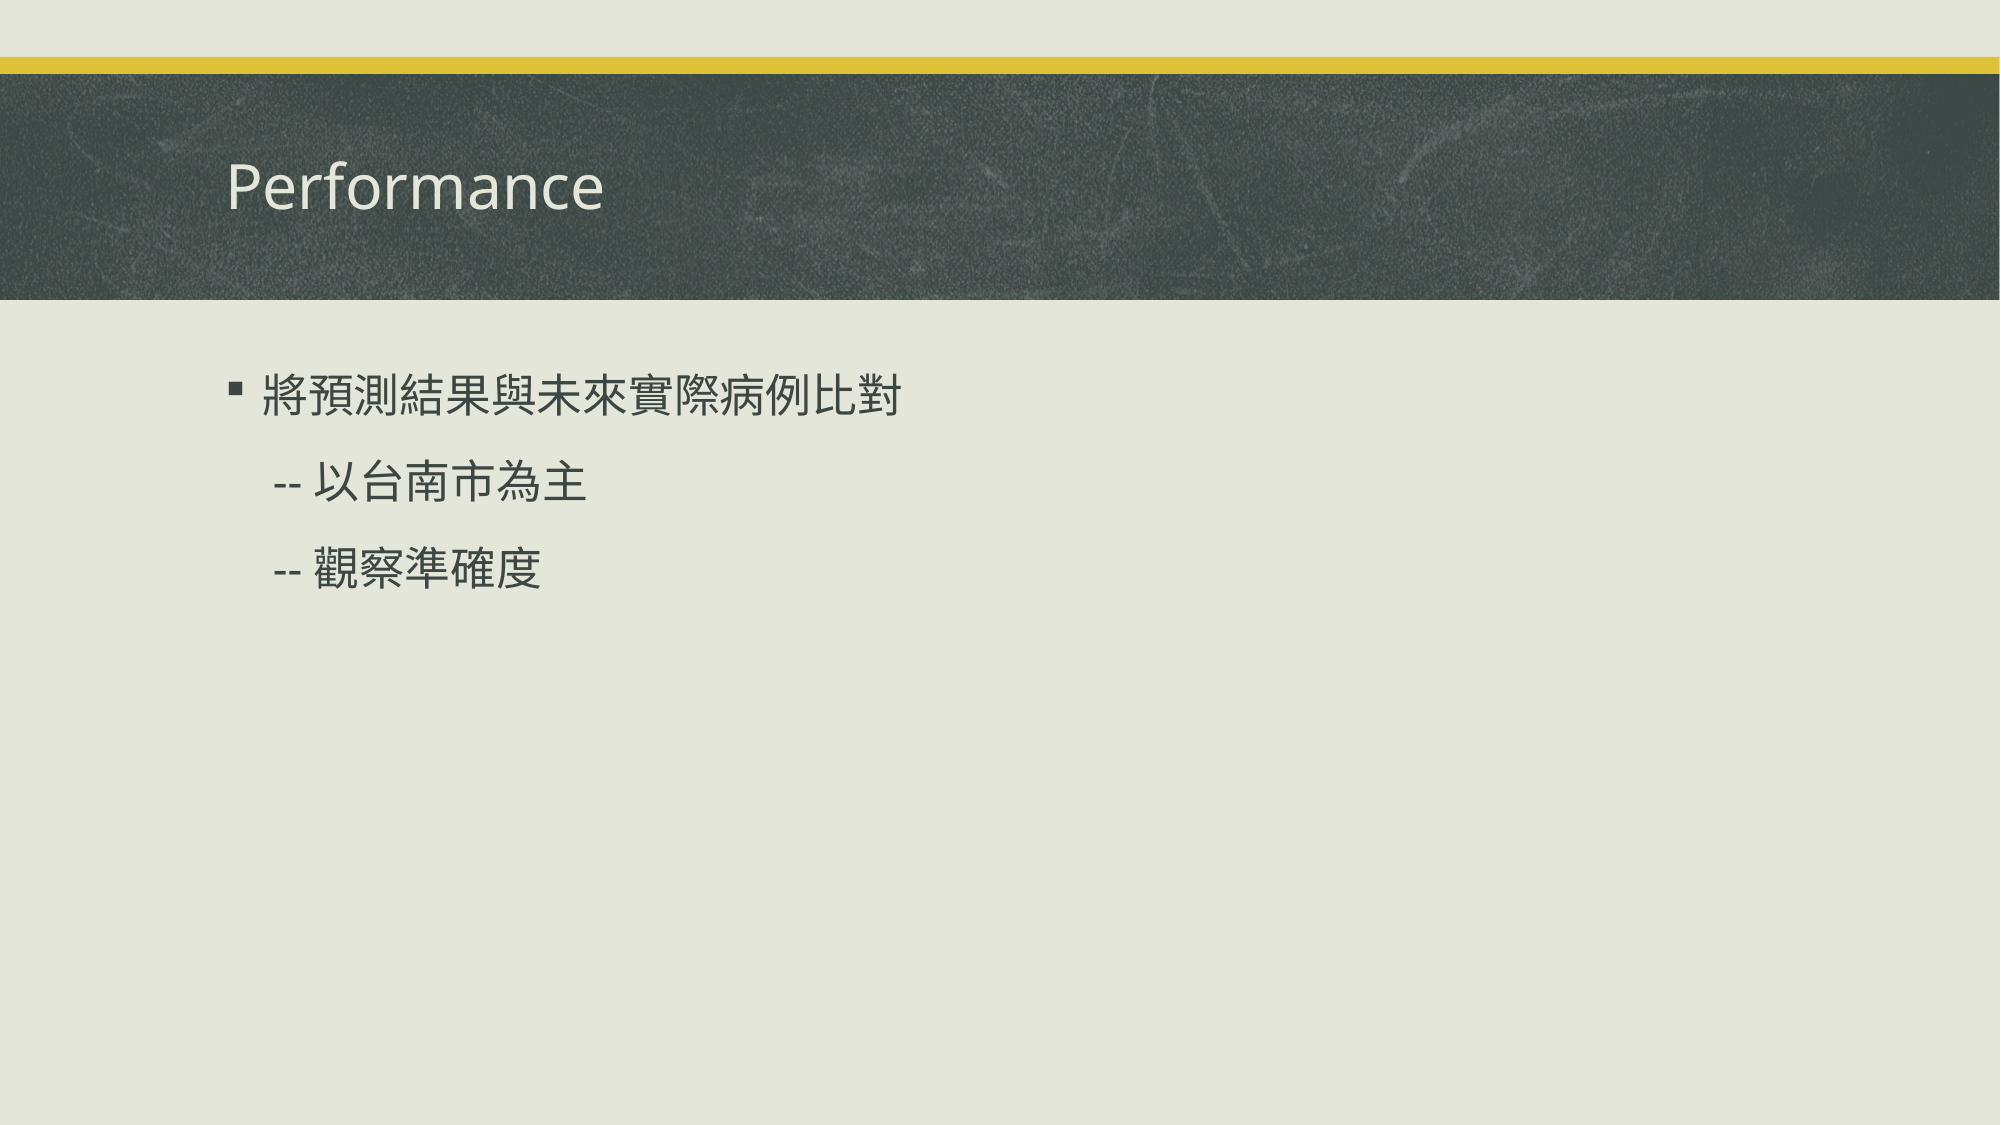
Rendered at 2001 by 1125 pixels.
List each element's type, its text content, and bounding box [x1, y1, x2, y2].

picture [0, 74, 2000, 300]
title Performance [210, 76, 1790, 300]
list 將預測結果與未來實際病例比對 --以台南市為主 --觀察準確度 [210, 359, 1790, 1014]
